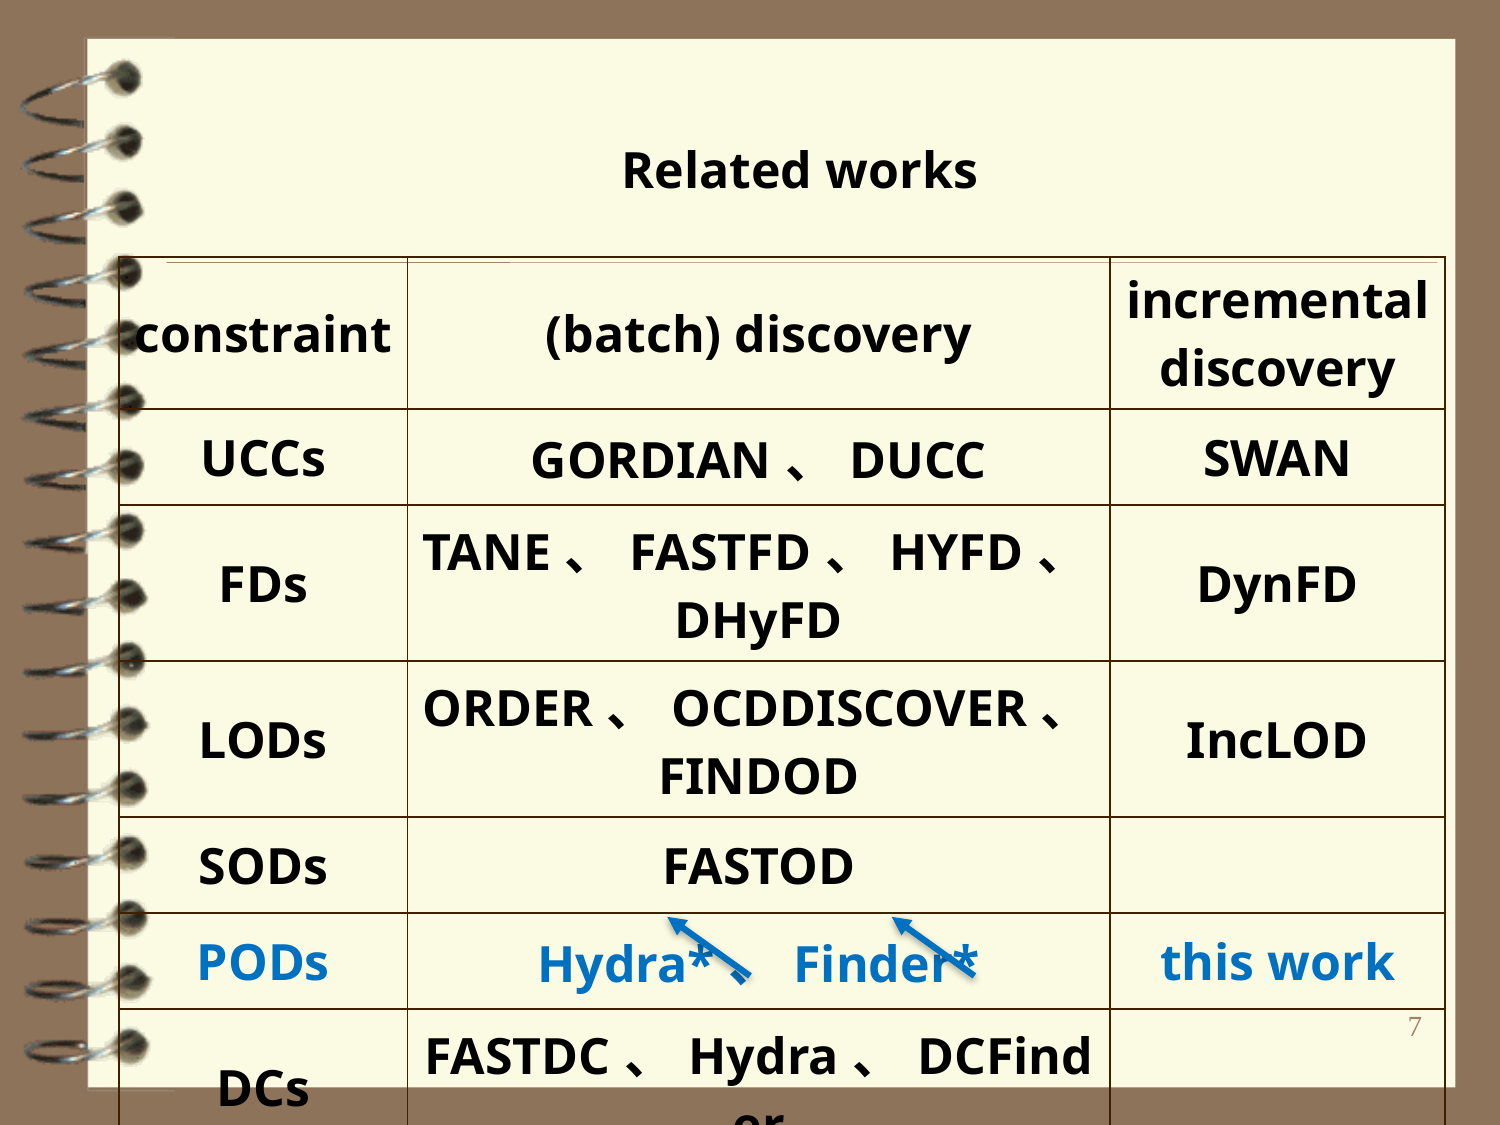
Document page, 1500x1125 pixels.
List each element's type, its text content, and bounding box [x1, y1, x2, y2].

table_cell PODs [120, 914, 407, 1008]
table_cell [1111, 1010, 1444, 1125]
table_cell FDs [120, 506, 407, 660]
table_cell DynFD [1111, 506, 1444, 660]
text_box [666, 916, 751, 977]
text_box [891, 916, 975, 977]
table_cell TANE、FASTFD、HYFD、DHyFD [408, 506, 1109, 660]
table_header constraint [120, 258, 407, 408]
table_cell FASTDC、Hydra、DCFinder [408, 1010, 1109, 1125]
picture [0, 0, 175, 1125]
table_header incremental discovery [1111, 258, 1444, 408]
table_cell GORDIAN、DUCC [408, 410, 1109, 504]
table_cell LODs [120, 662, 407, 816]
title Related works [162, 75, 1438, 256]
table_cell UCCs [120, 410, 407, 504]
table_header (batch) discovery [408, 258, 1109, 408]
table_cell Hydra*、Finder* [408, 914, 1109, 1008]
table_cell ORDER、OCDDISCOVER、FINDOD [408, 662, 1109, 816]
table_cell [1111, 818, 1444, 912]
table_cell this work [1111, 914, 1444, 1008]
table_cell DCs [120, 1010, 407, 1125]
table_cell SWAN [1111, 410, 1444, 504]
table_cell FASTOD [408, 818, 1109, 912]
table_cell SODs [120, 818, 407, 912]
table_cell IncLOD [1111, 662, 1444, 816]
